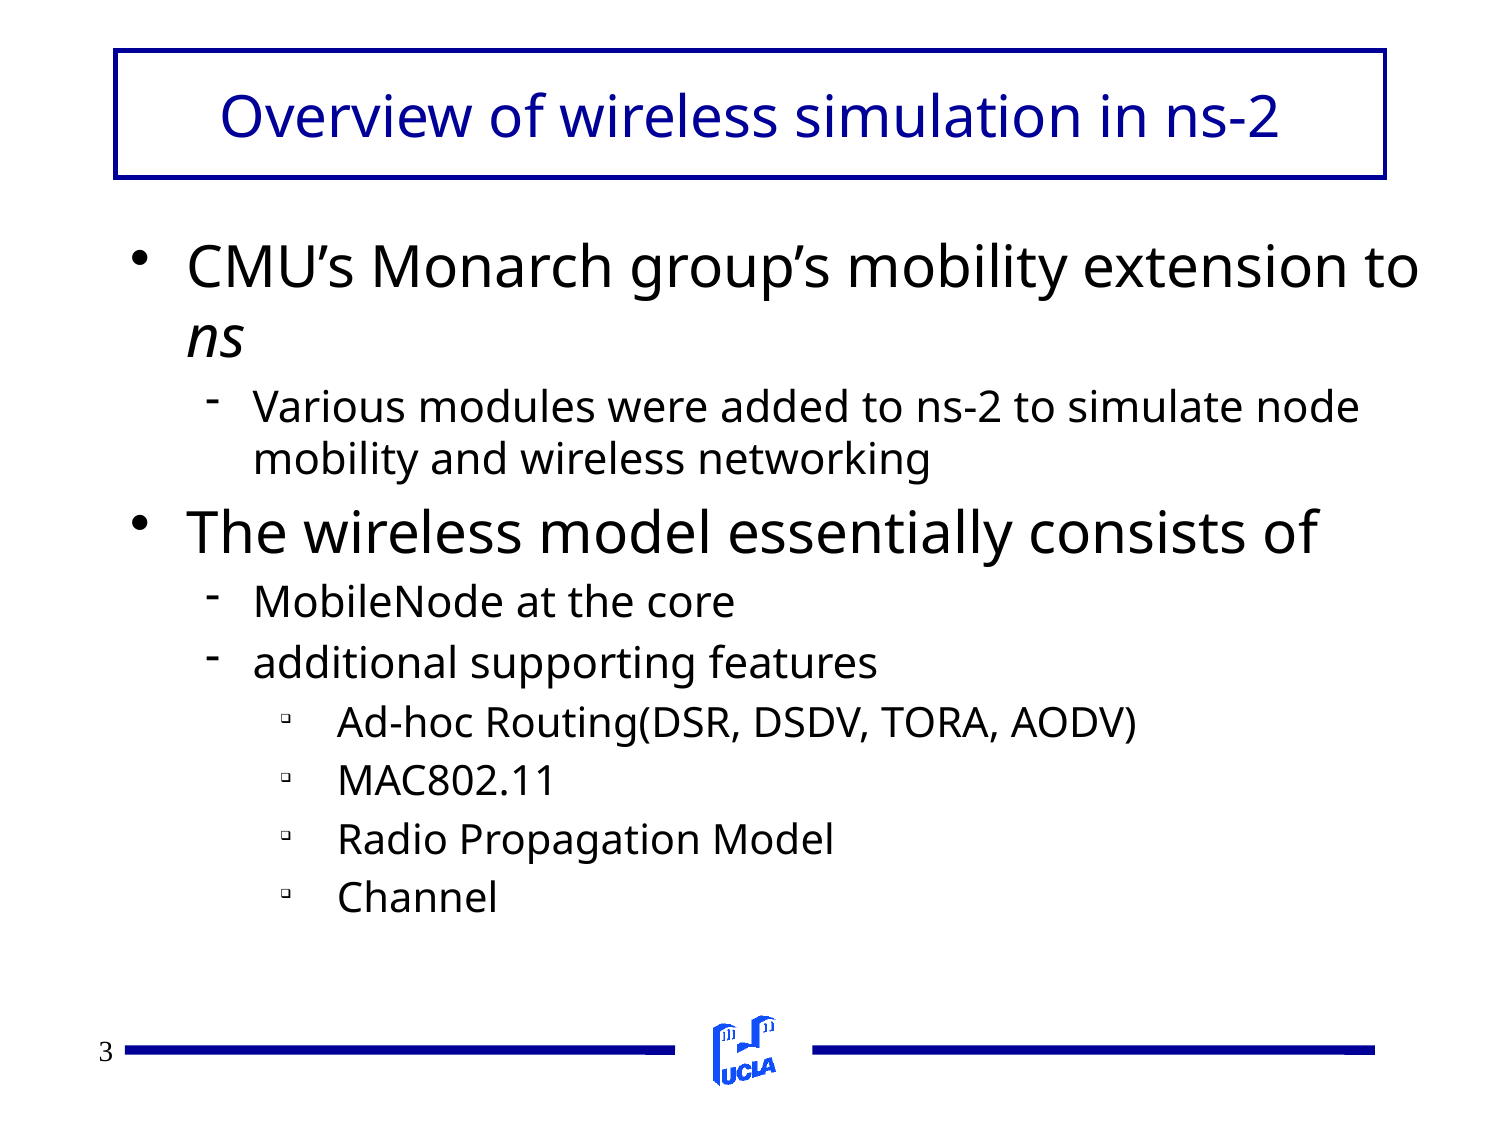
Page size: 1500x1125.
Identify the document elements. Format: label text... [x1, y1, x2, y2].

list CMU’s Monarch group’s mobility extension to ns Various modules were added to ns-2 to simulate node mobility and wireless networking The wireless model essentially consists of MobileNode at the core additional supporting features Ad-hoc Routing(DSR, DSDV, TORA, AODV) MAC802.11 Radio Propagation Model Channel [115, 222, 1438, 1000]
title Overview of wireless simulation in ns-2 [113, 48, 1387, 180]
picture [704, 1012, 785, 1090]
text_box 3 [62, 1025, 150, 1075]
